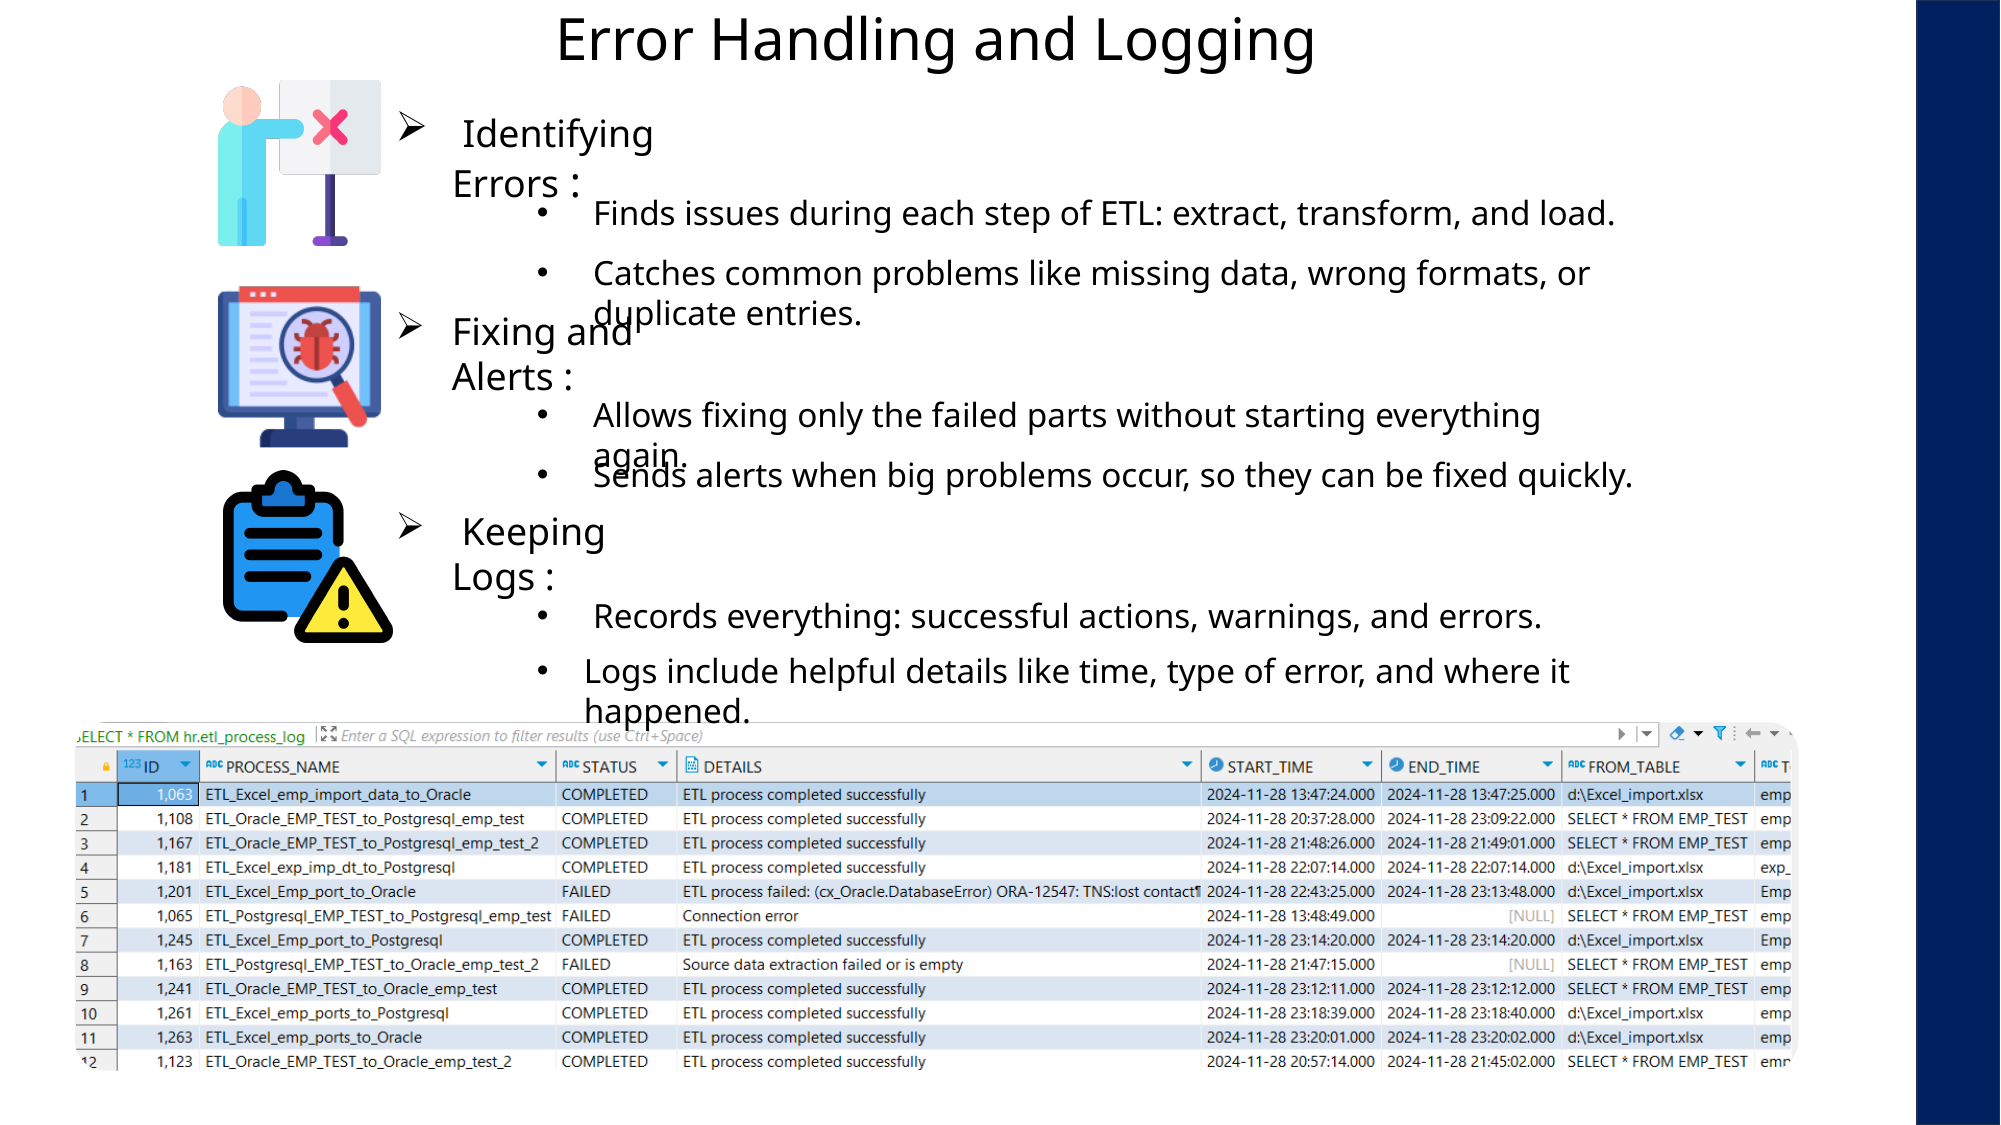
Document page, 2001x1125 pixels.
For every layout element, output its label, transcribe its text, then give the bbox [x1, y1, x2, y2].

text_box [218, 80, 1655, 699]
text_box Error Handling and Logging [453, 0, 1420, 80]
picture [74, 722, 1799, 1071]
text_box [1916, 0, 2000, 1125]
